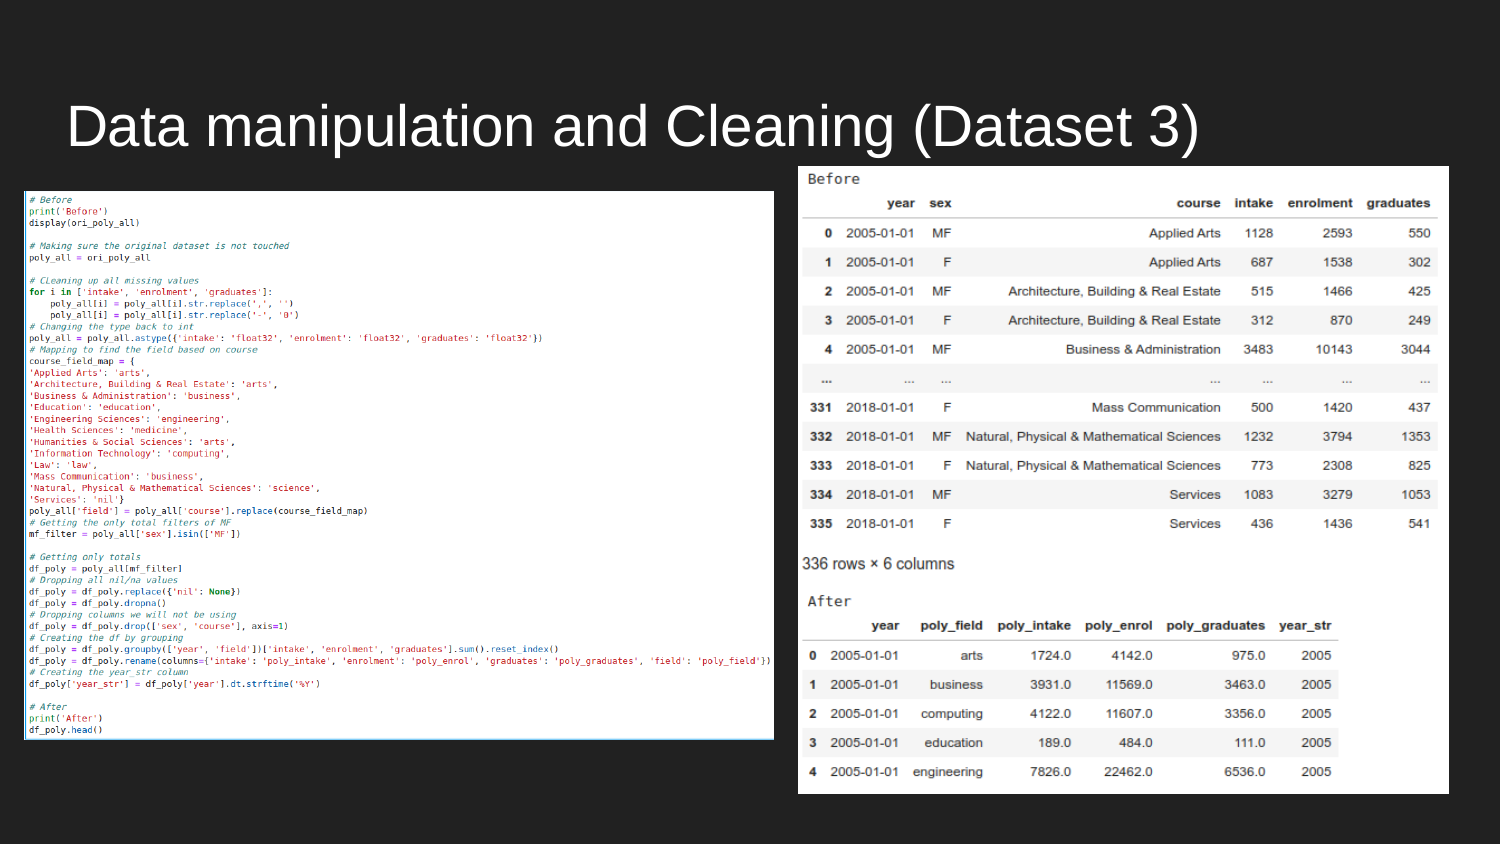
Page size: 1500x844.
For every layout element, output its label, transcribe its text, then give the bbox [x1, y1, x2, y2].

title Data manipulation and Cleaning (Dataset 3) [51, 72, 1449, 167]
picture [798, 166, 1450, 794]
picture [24, 191, 774, 740]
